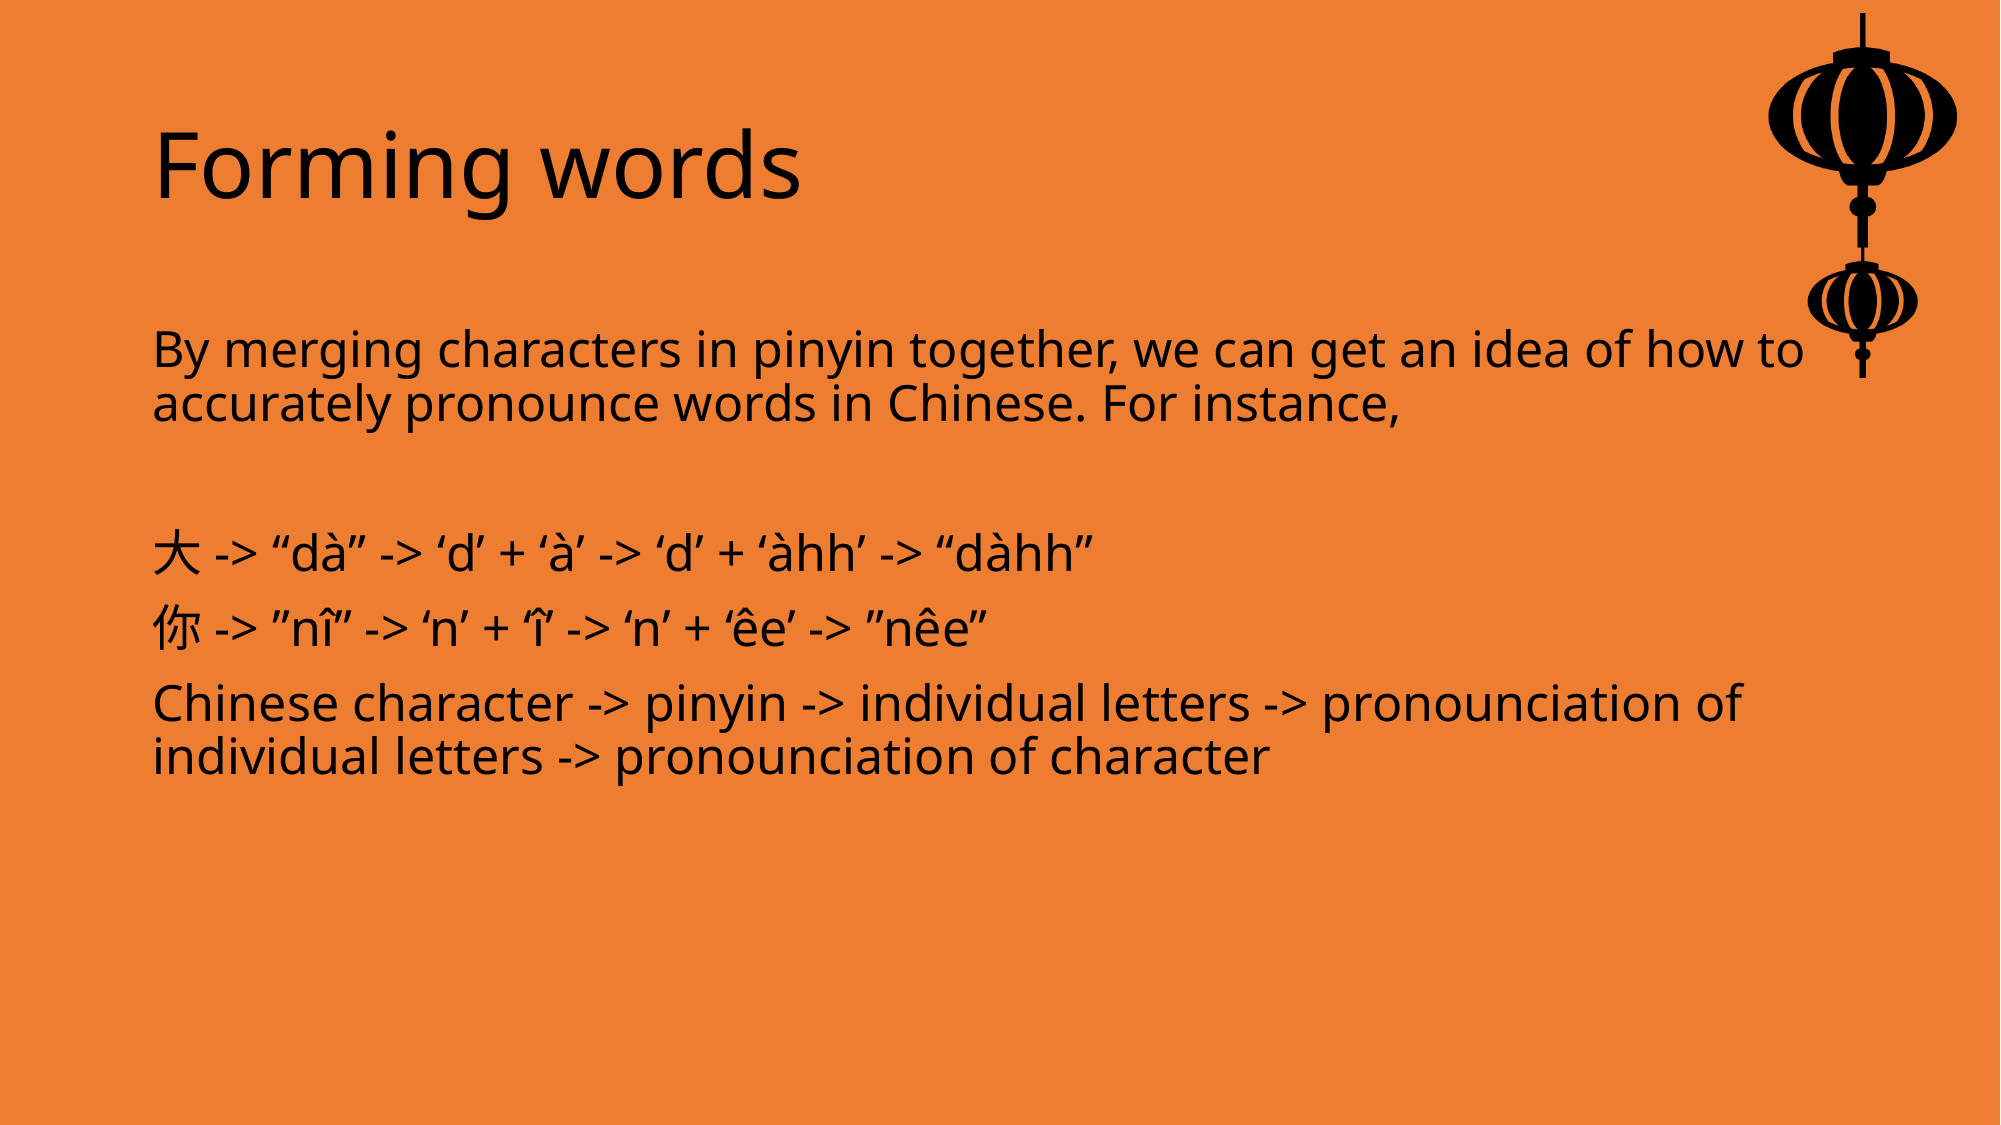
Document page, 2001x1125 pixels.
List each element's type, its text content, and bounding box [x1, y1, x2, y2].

list By merging characters in pinyin together, we can get an idea of how to accurately pronounce words in Chinese. For instance, 大-> “dà” -> ‘d’ + ‘à’ -> ‘d’ + ‘àhh’ -> “dàhh” 你-> ”nî” -> ‘n’ + ‘î’ -> ‘n’ + ‘êe’ -> ”nêe” Chinese character -> pinyin -> individual letters -> pronounciation of individual letters -> pronounciation of character [137, 317, 1863, 1014]
picture [1733, 0, 1992, 384]
title Forming words [137, 59, 1787, 278]
